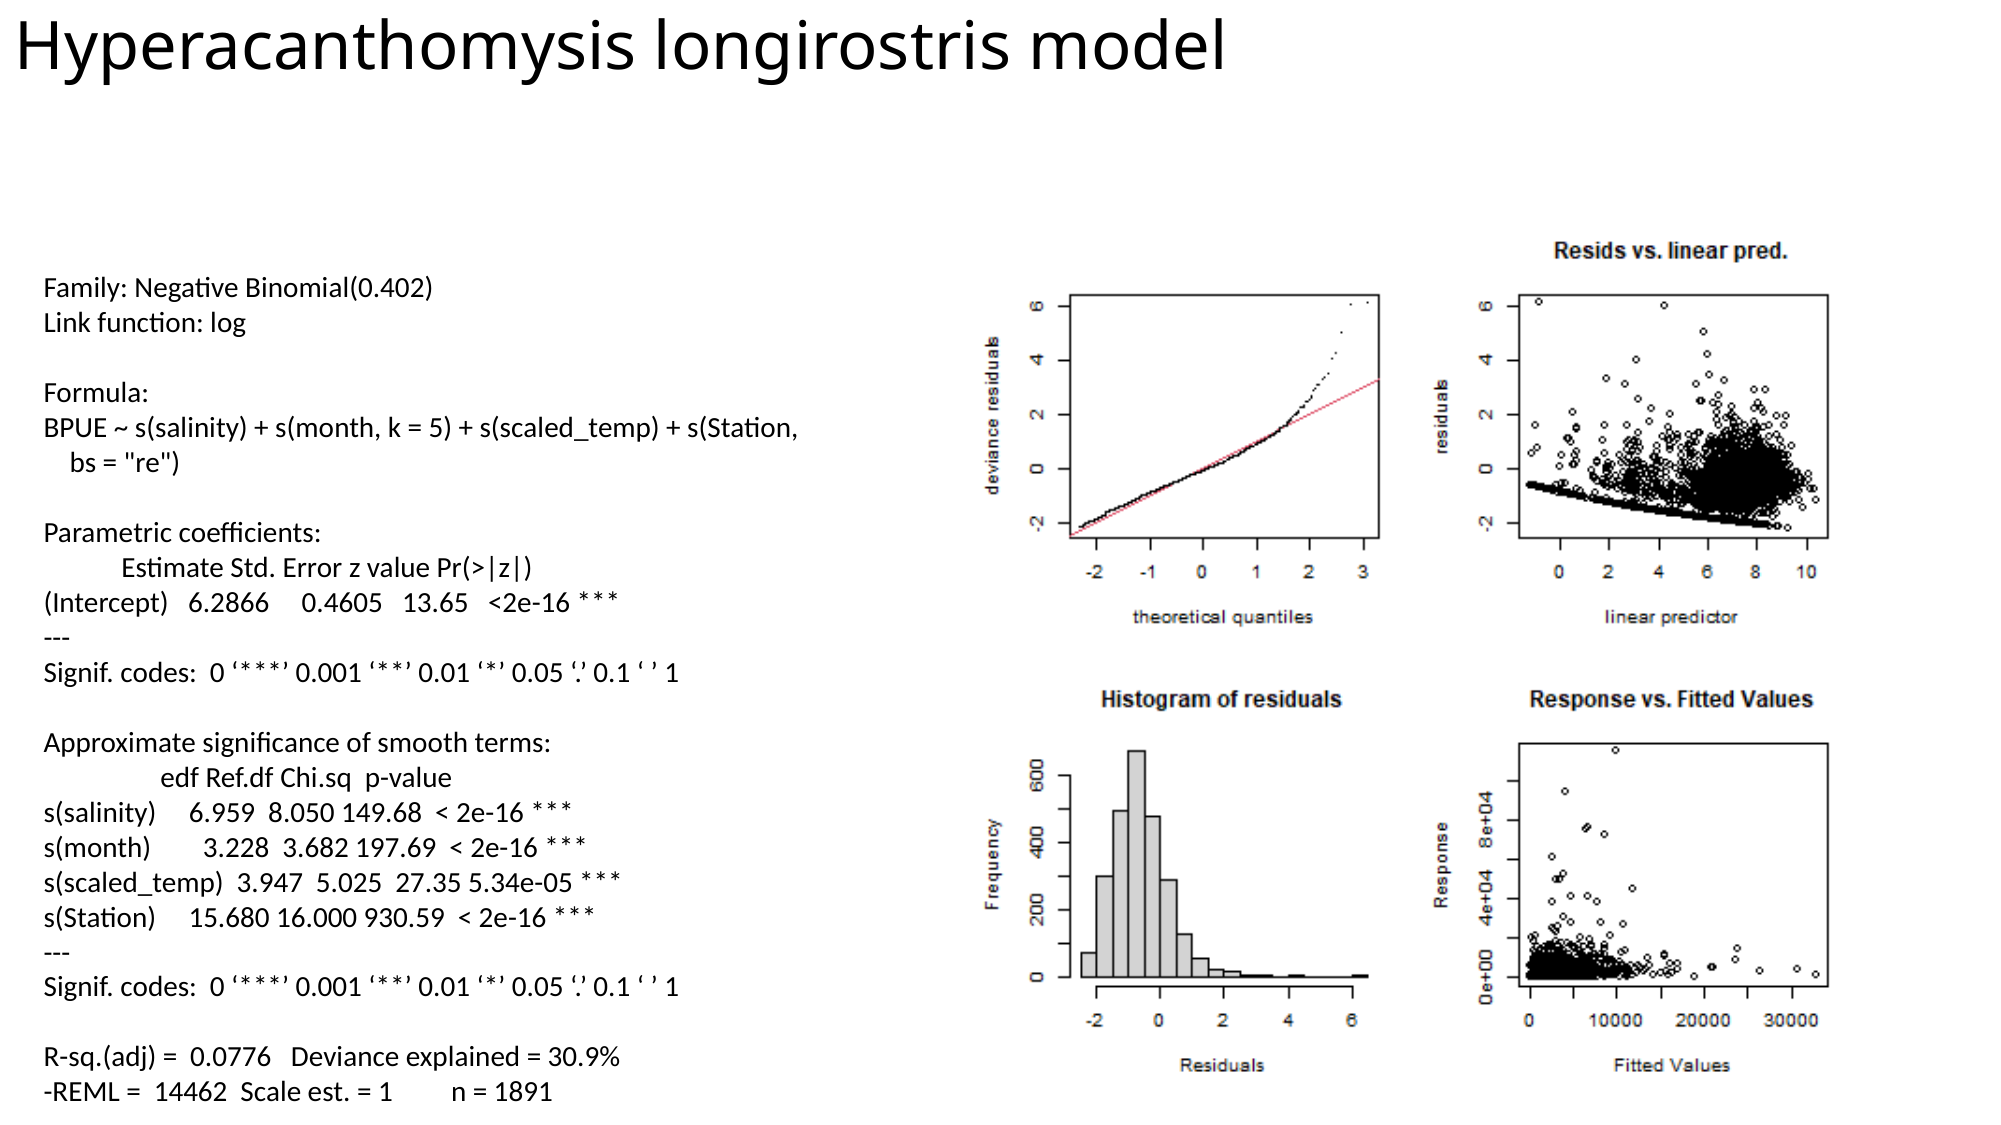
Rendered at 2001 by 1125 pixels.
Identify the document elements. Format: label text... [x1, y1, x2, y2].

picture [978, 203, 1876, 1100]
text_box Hyperacanthomysis longirostris model [0, 4, 1250, 93]
text_box Family: Negative Binomial(0.402) Link function: log Formula: BPUE ~ s(salinity) + s(month, k = 5) + s(scaled_temp) + s(Station, bs = "re") Parametric coefficients: Estimate Std. Error z value Pr(>|z|) (Intercept) 6.2866 0.4605 13.65 <2e-16 *** --- Signif. codes: 0 ‘***’ 0.001 ‘**’ 0.01 ‘*’ 0.05 ‘.’ 0.1 ‘ ’ 1 Approximate significance of smooth terms: edf Ref.df Chi.sq p-value s(salinity) 6.959 8.050 149.68 < 2e-16 *** s(month) 3.228 3.682 197.69 < 2e-16 *** s(scaled_temp) 3.947 5.025 27.35 5.34e-05 *** s(Station) 15.680 16.000 930.59 < 2e-16 *** --- Signif. codes: 0 ‘***’ 0.001 ‘**’ 0.01 ‘*’ 0.05 ‘.’ 0.1 ‘ ’ 1 R-sq.(adj) = 0.0776 Deviance explained = 30.9% -REML = 14462 Scale est. = 1 n = 1891 [28, 226, 1029, 1115]
